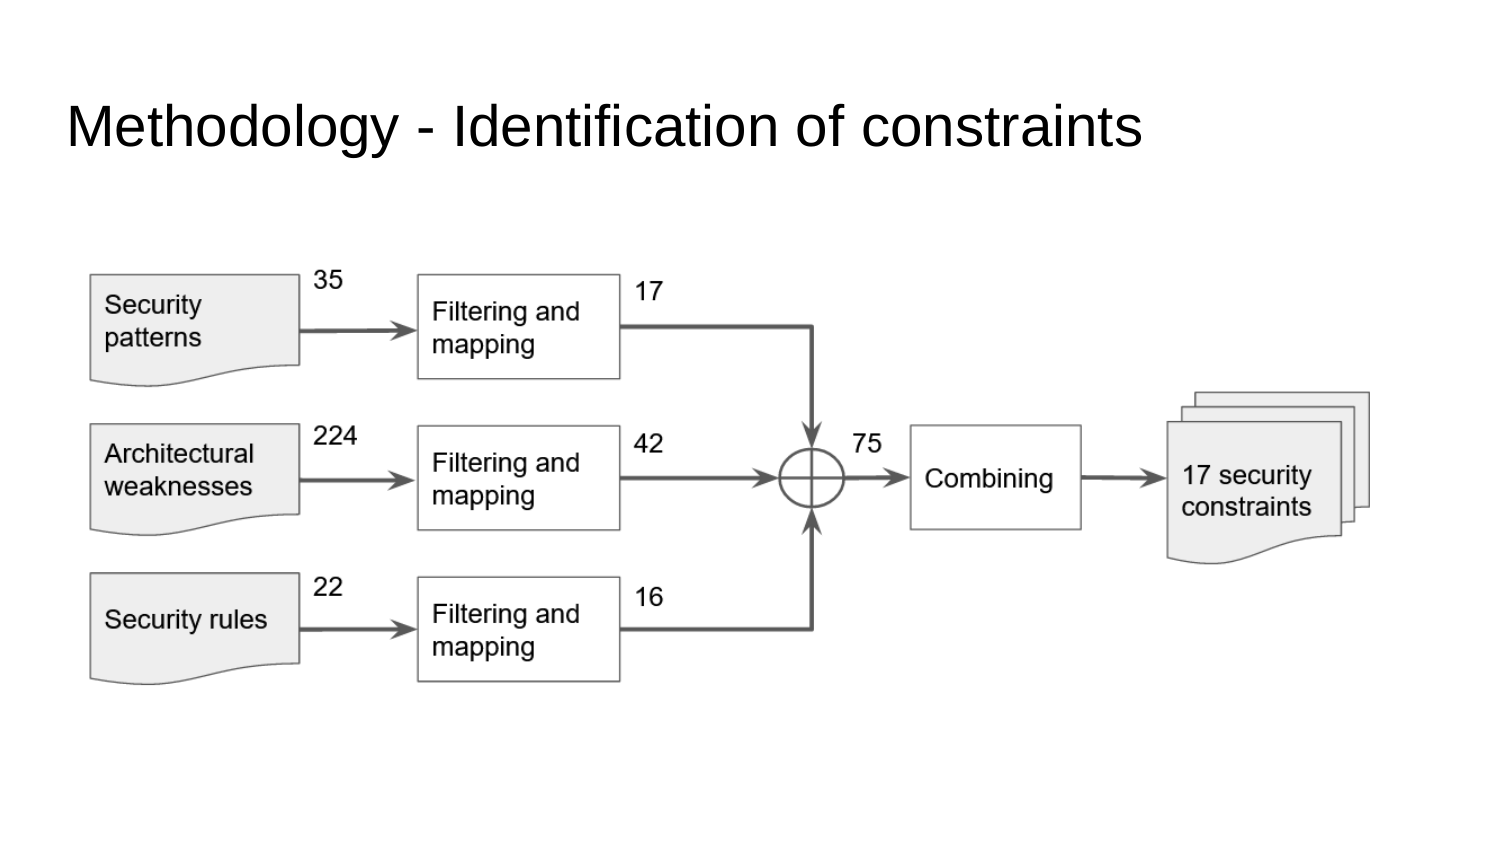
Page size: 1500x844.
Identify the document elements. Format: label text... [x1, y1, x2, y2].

picture [78, 254, 1379, 693]
title Methodology - Identification of constraints [51, 72, 1449, 167]
